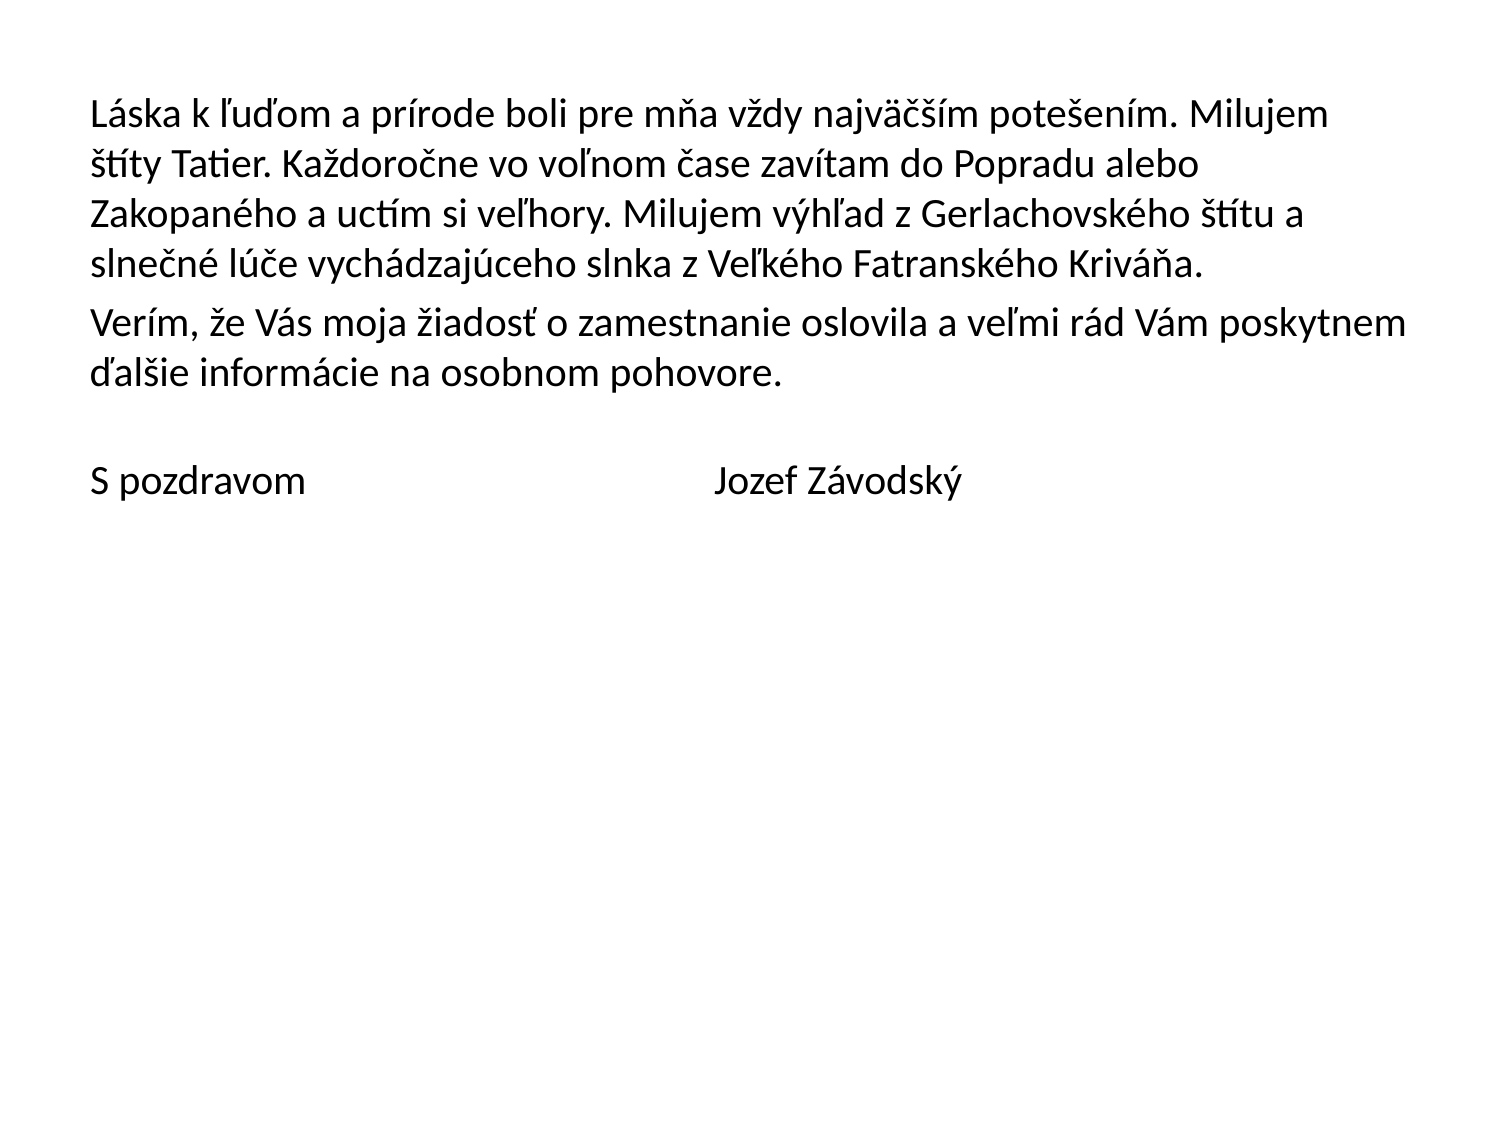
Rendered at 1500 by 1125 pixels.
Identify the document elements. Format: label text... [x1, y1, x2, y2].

list Láska k ľuďom a prírode boli pre mňa vždy najväčším potešením. Milujem štíty Tatier. Každoročne vo voľnom čase zavítam do Popradu alebo Zakopaného a uctím si veľhory. Milujem výhľad z Gerlachovského štítu a slnečné lúče vychádzajúceho slnka z Veľkého Fatranského Kriváňa. Verím, že Vás moja žiadosť o zamestnanie oslovila a veľmi rád Vám poskytnem ďalšie informácie na osobnom pohovore. S pozdravom Jozef Závodský [75, 78, 1425, 1005]
